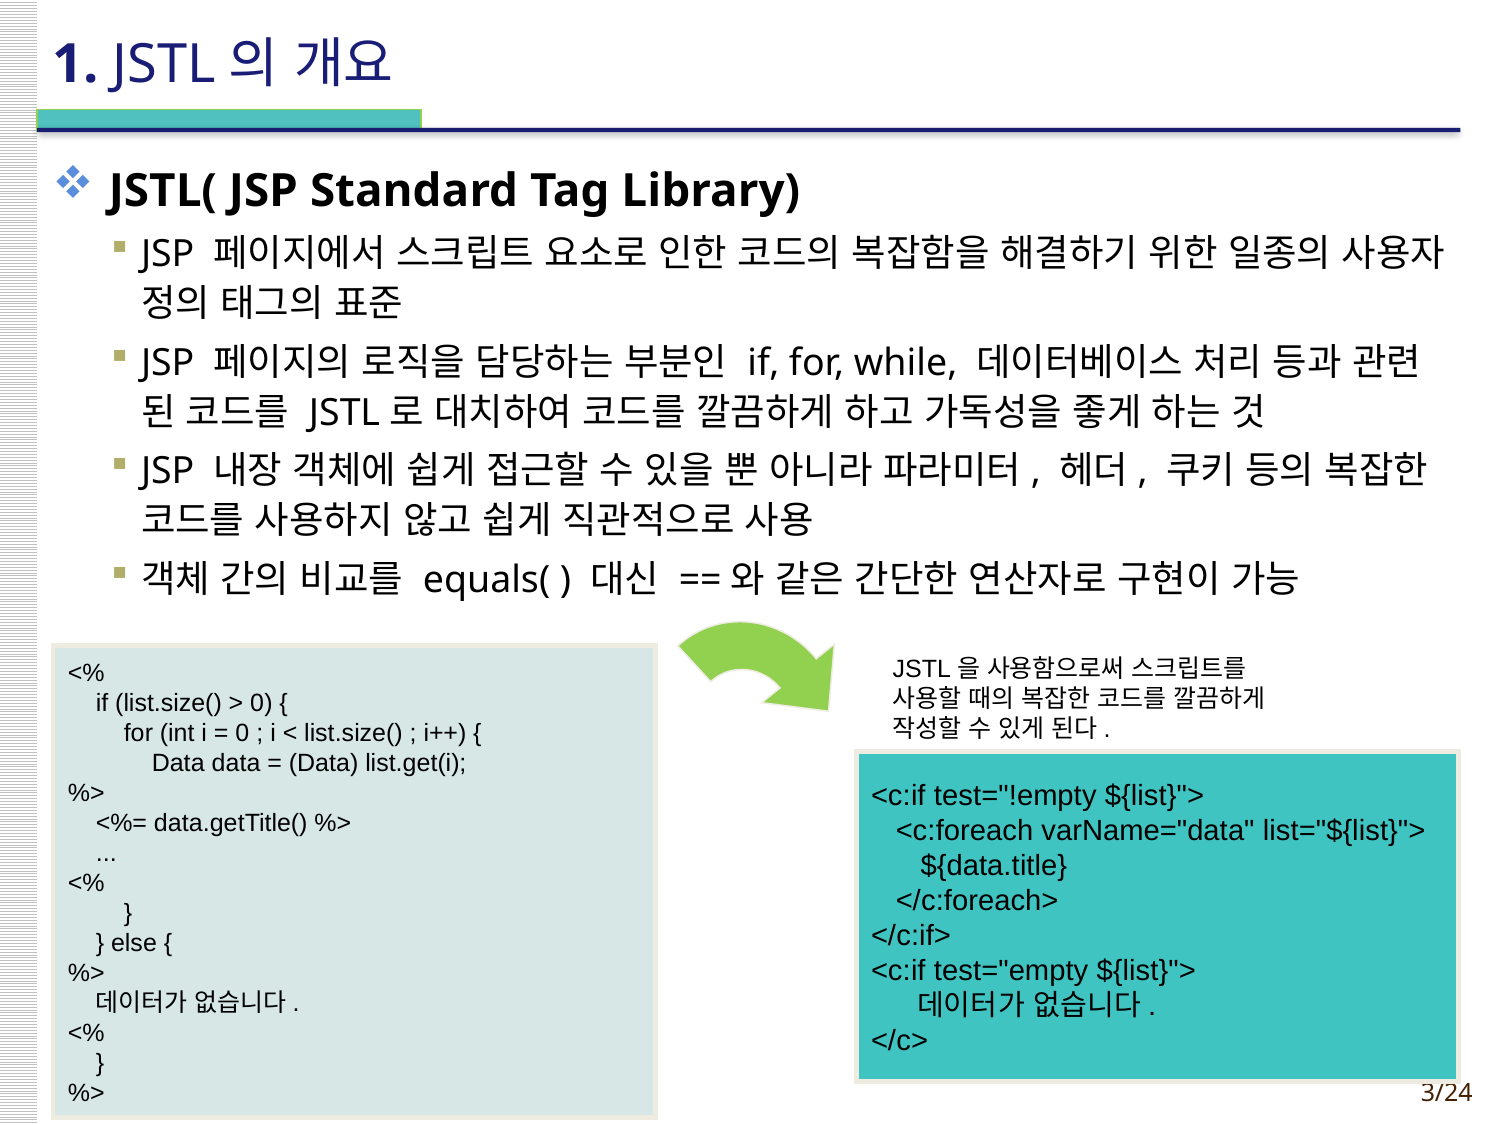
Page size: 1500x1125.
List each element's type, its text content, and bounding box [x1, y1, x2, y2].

text_box JSTL을 사용함으로써 스크립트를 사용할 때의 복잡한 코드를 깔끔하게 작성할 수 있게 된다. [877, 645, 1435, 750]
title 1. JSTL의 개요 [37, 13, 1278, 109]
text_box <% if (list.size() > 0) { for (int i = 0 ; i < list.size() ; i++) { Data data = (Data) list.get(i); %> <%= data.getTitle() %> ... <% } } else { %> 데이터가 없습니다. <% } %> [53, 645, 656, 1118]
text_box <c:if test="!empty ${list}"> <c:foreach varName="data" list="${list}"> ${data.title} </c:foreach> </c:if> <c:if test="empty ${list}"> 데이터가 없습니다. </c> [856, 751, 1459, 1082]
text_box [677, 621, 835, 712]
list JSTL( JSP Standard Tag Library) JSP 페이지에서 스크립트 요소로 인한 코드의 복잡함을 해결하기 위한 일종의 사용자 정의 태그의 표준 JSP 페이지의 로직을 담당하는 부분인 if, for, while, 데이터베이스 처리 등과 관련 된 코드를 JSTL로 대치하여 코드를 깔끔하게 하고 가독성을 좋게 하는 것 JSP 내장 객체에 쉽게 접근할 수 있을 뿐 아니라 파라미터, 헤더, 쿠키 등의 복잡한 코드를 사용하지 않고 쉽게 직관적으로 사용 객체 간의 비교를 equals( ) 대신 ==와 같은 간단한 연산자로 구현이 가능 [37, 152, 1463, 1091]
